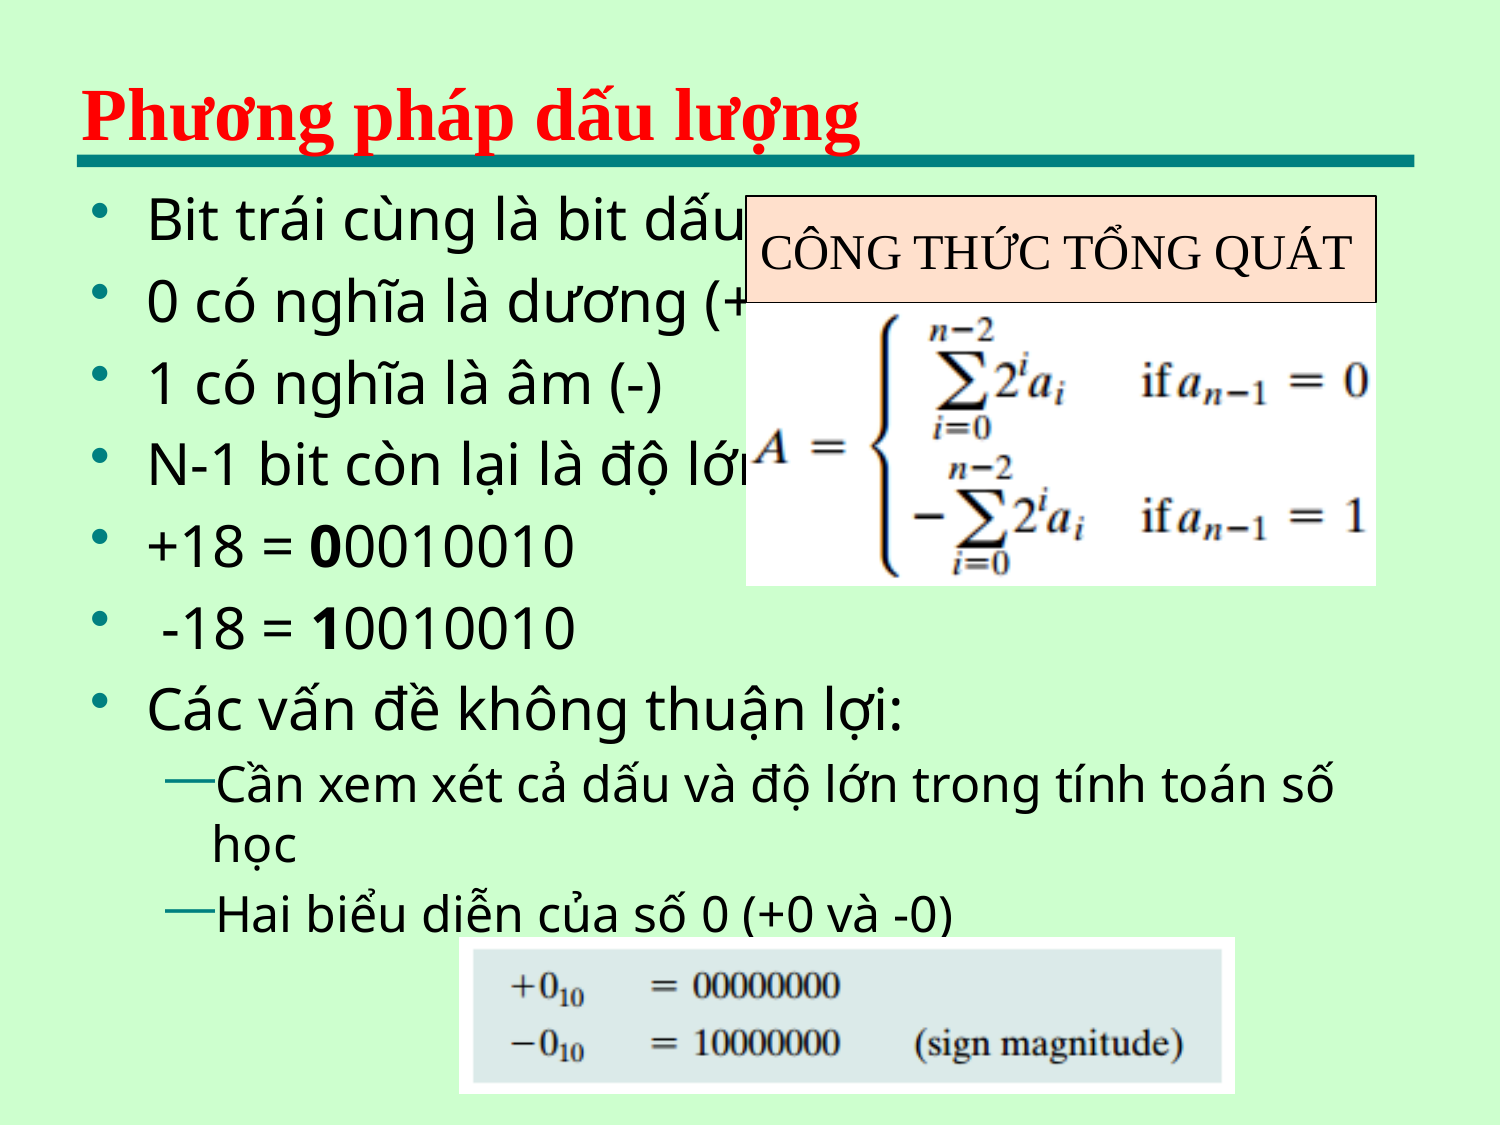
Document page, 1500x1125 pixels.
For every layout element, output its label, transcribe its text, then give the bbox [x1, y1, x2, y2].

list Bit trái cùng là bit dấu 0 có nghĩa là dương (+) 1 có nghĩa là âm (-) N-1 bit còn lại là độ lớn +18 = 00010010 -18 = 10010010 Các vấn đề không thuận lợi: Cần xem xét cả dấu và độ lớn trong tính toán số học Hai biểu diễn của số 0 (+0 và -0) [75, 174, 1417, 1100]
title Phương pháp dấu lượng [66, 24, 1413, 163]
picture [459, 937, 1235, 1095]
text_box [746, 196, 1377, 586]
